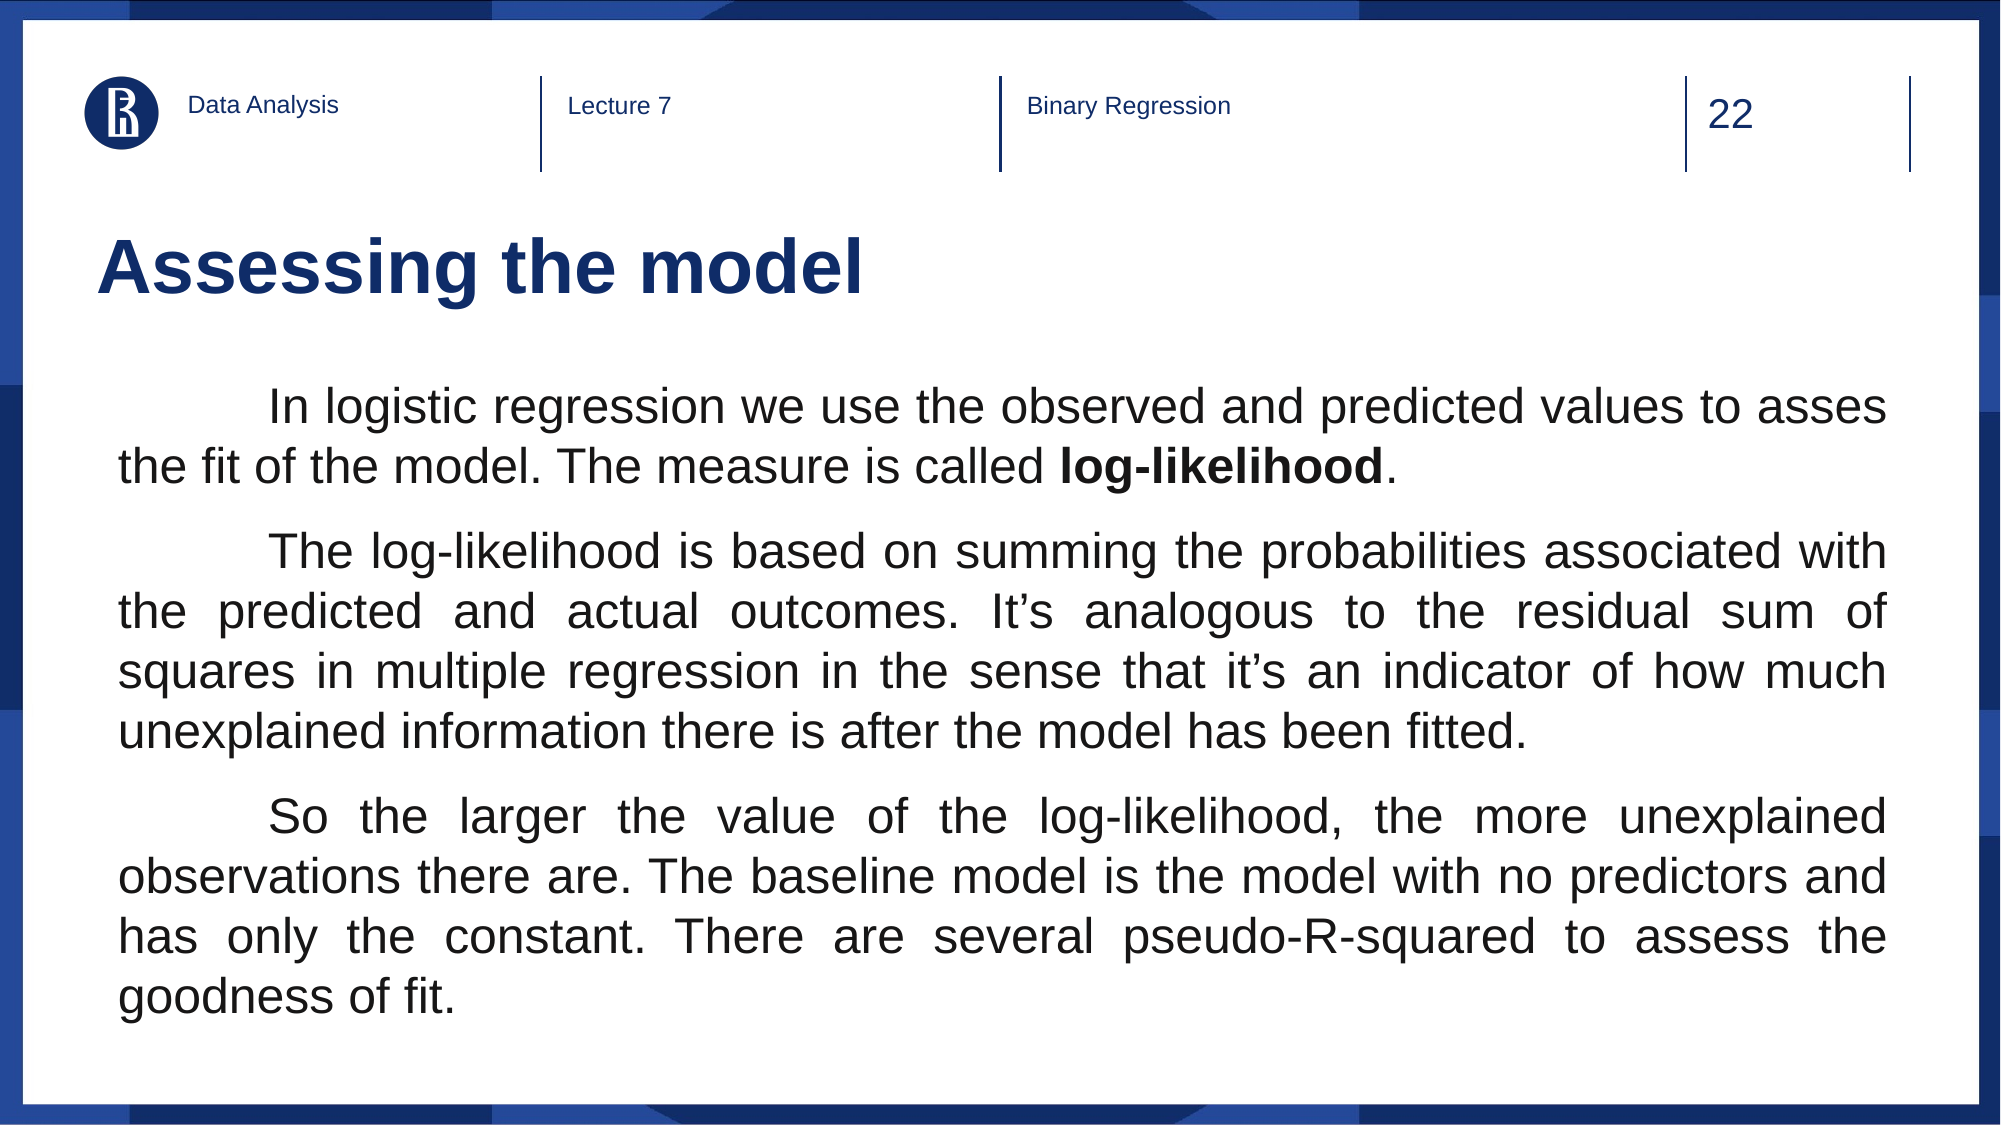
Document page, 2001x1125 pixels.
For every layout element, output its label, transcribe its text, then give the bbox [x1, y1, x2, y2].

list Data Analysis [187, 88, 520, 157]
picture [0, 0, 2001, 1125]
list Binary Regression [1026, 90, 1367, 157]
title Assessing the model [96, 216, 1911, 344]
list Lecture 7 [567, 90, 907, 157]
list In logistic regression we use the observed and predicted values to asses the fit of the model. The measure is called log-likelihood. The log-likelihood is based on summing the probabilities associated with the predicted and actual outcomes. It’s analogous to the residual sum of squares in multiple regression in the sense that it’s an indicator of how much unexplained information there is after the model has been fitted. So the larger the value of the log-likelihood, the more unexplained observations there are. The baseline model is the model with no predictors and has only the constant. There are several pseudo-R-squared to assess the goodness of fit. [117, 373, 1889, 1005]
